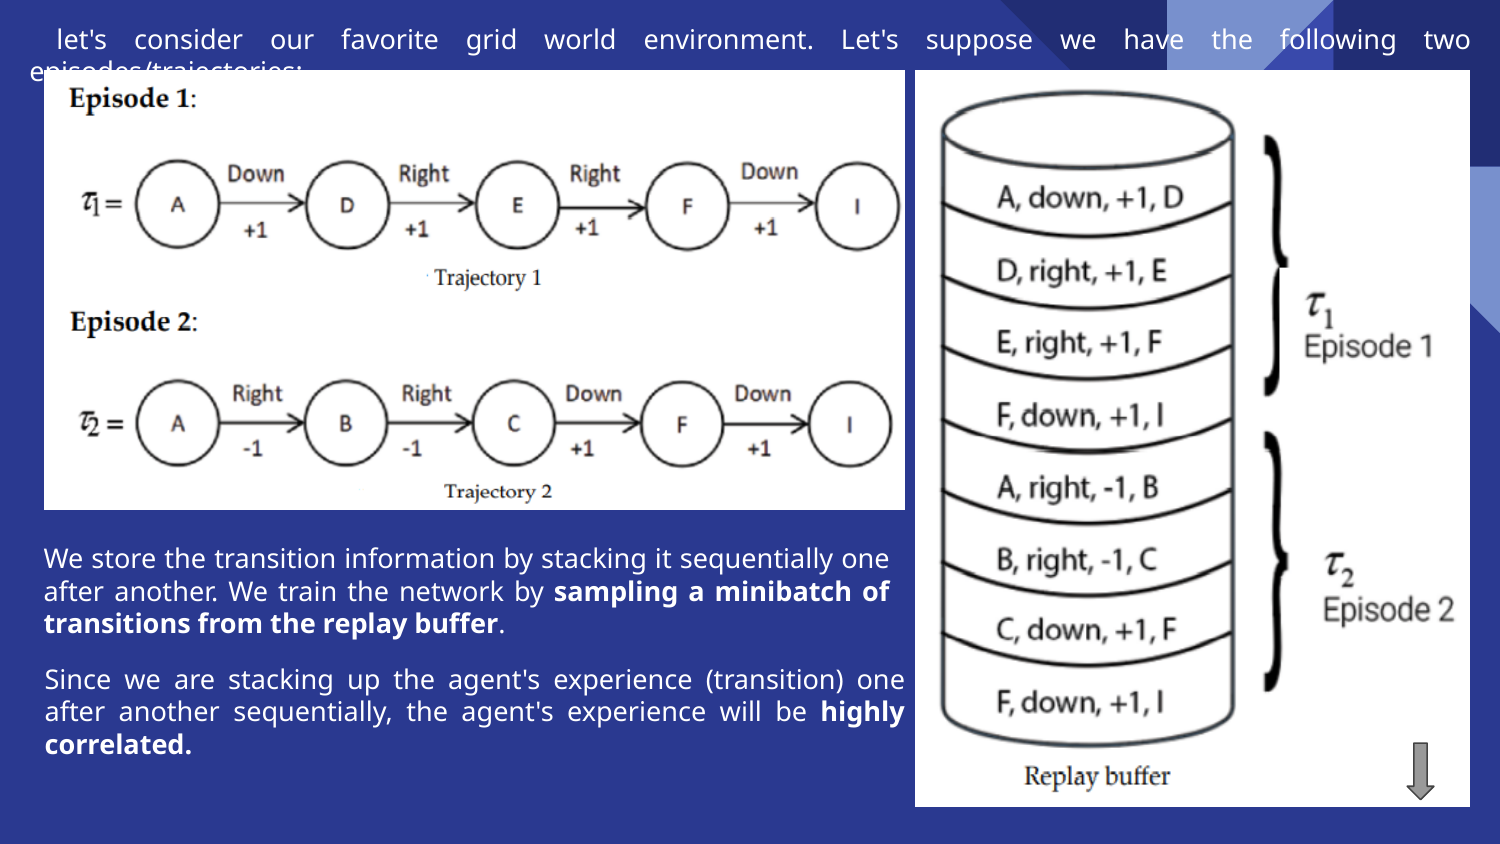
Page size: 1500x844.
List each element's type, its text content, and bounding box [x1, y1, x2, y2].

picture [44, 70, 905, 510]
text_box We store the transition information by stacking it sequentially one after another. We train the network by sampling a minibatch of transitions from the replay buffer. [28, 526, 905, 654]
text_box Since we are stacking up the agent's experience (transition) one after another sequentially, the agent's experience will be highly correlated. [29, 647, 910, 775]
text_box let's consider our favorite grid world environment. Let's suppose we have the following two episodes/trajectories: [14, 7, 1486, 102]
picture [915, 69, 1470, 807]
